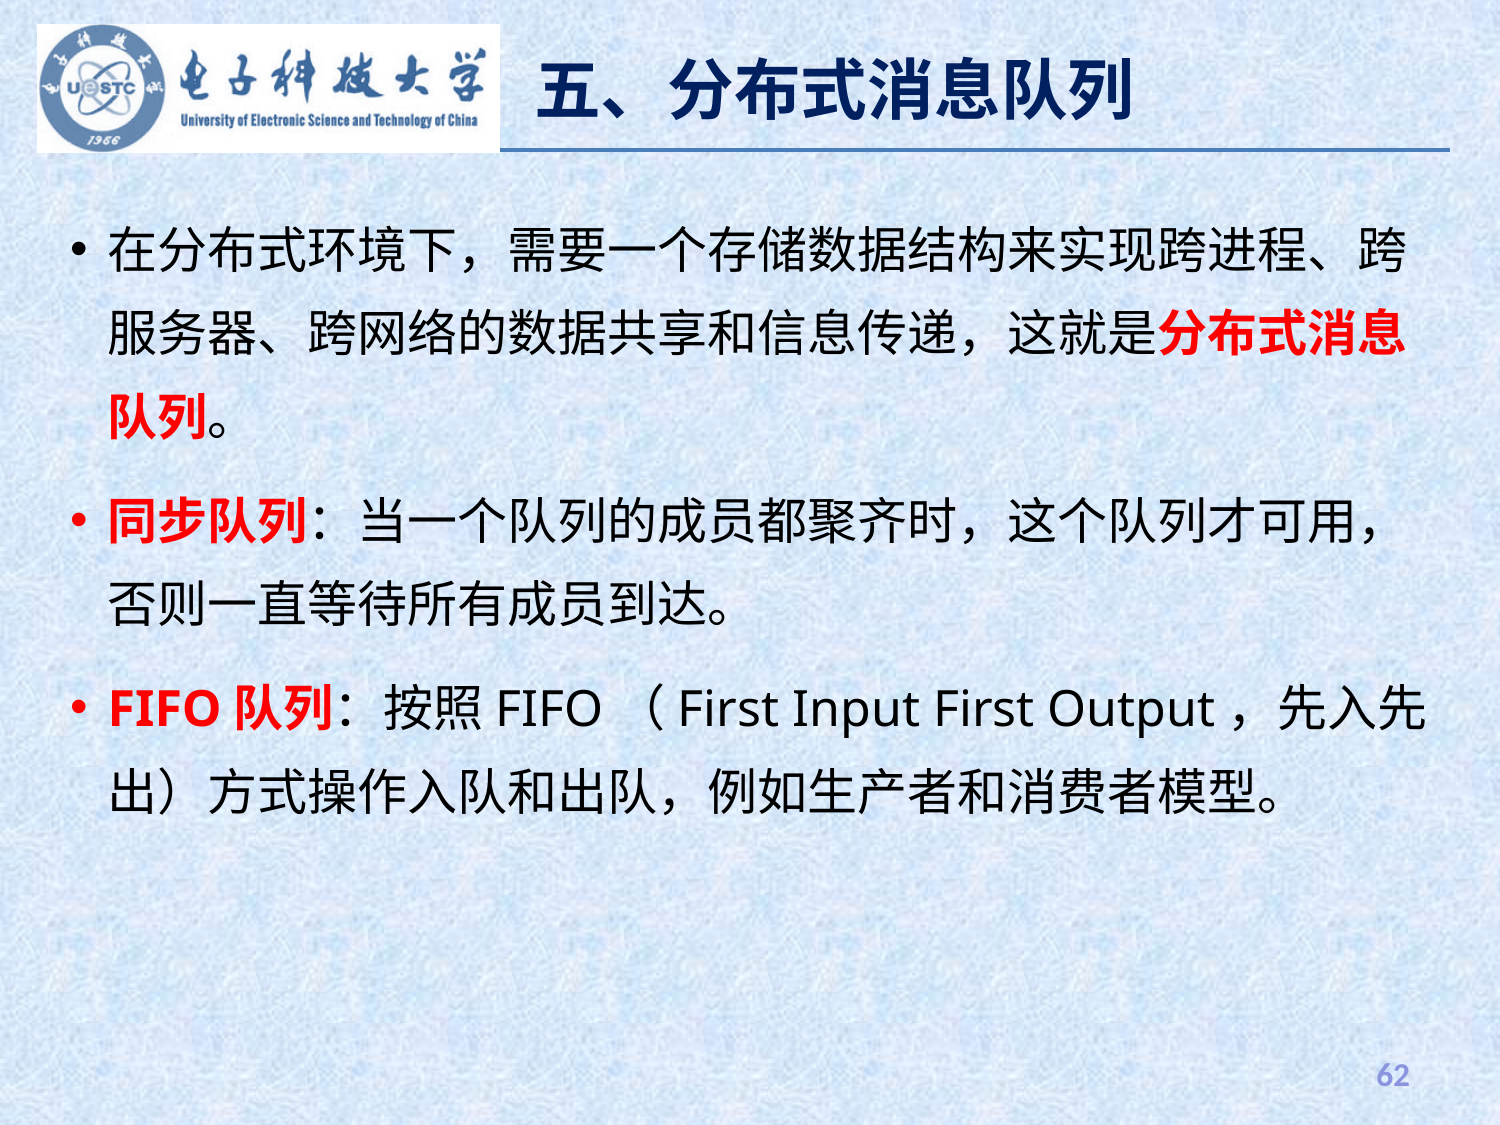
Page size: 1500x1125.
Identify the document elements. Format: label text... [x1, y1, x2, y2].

text_box 在分布式环境下，需要一个存储数据结构来实现跨进程、跨服务器、跨网络的数据共享和信息传递，这就是分布式消息队列。 同步队列：当一个队列的成员都聚齐时，这个队列才可用，否则一直等待所有成员到达。 FIFO队列：按照FIFO（First Input First Output，先入先出）方式操作入队和出队，例如生产者和消费者模型。 [55, 187, 1450, 936]
picture [0, 0, 1500, 1125]
text_box 五、分布式消息队列 [519, 40, 1432, 136]
slide_number 62 [1074, 1042, 1425, 1103]
